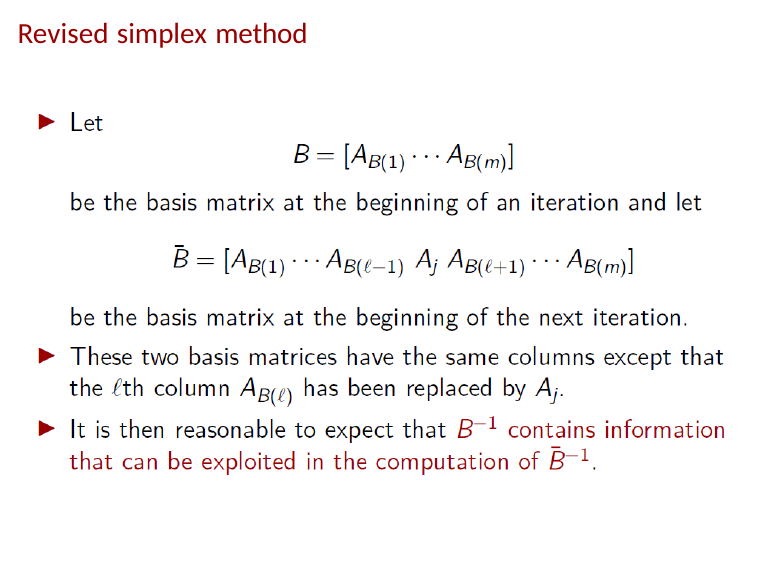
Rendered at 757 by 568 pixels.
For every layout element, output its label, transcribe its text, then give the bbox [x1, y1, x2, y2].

title Revised simplex method [15, 11, 683, 82]
picture [3, 83, 757, 516]
